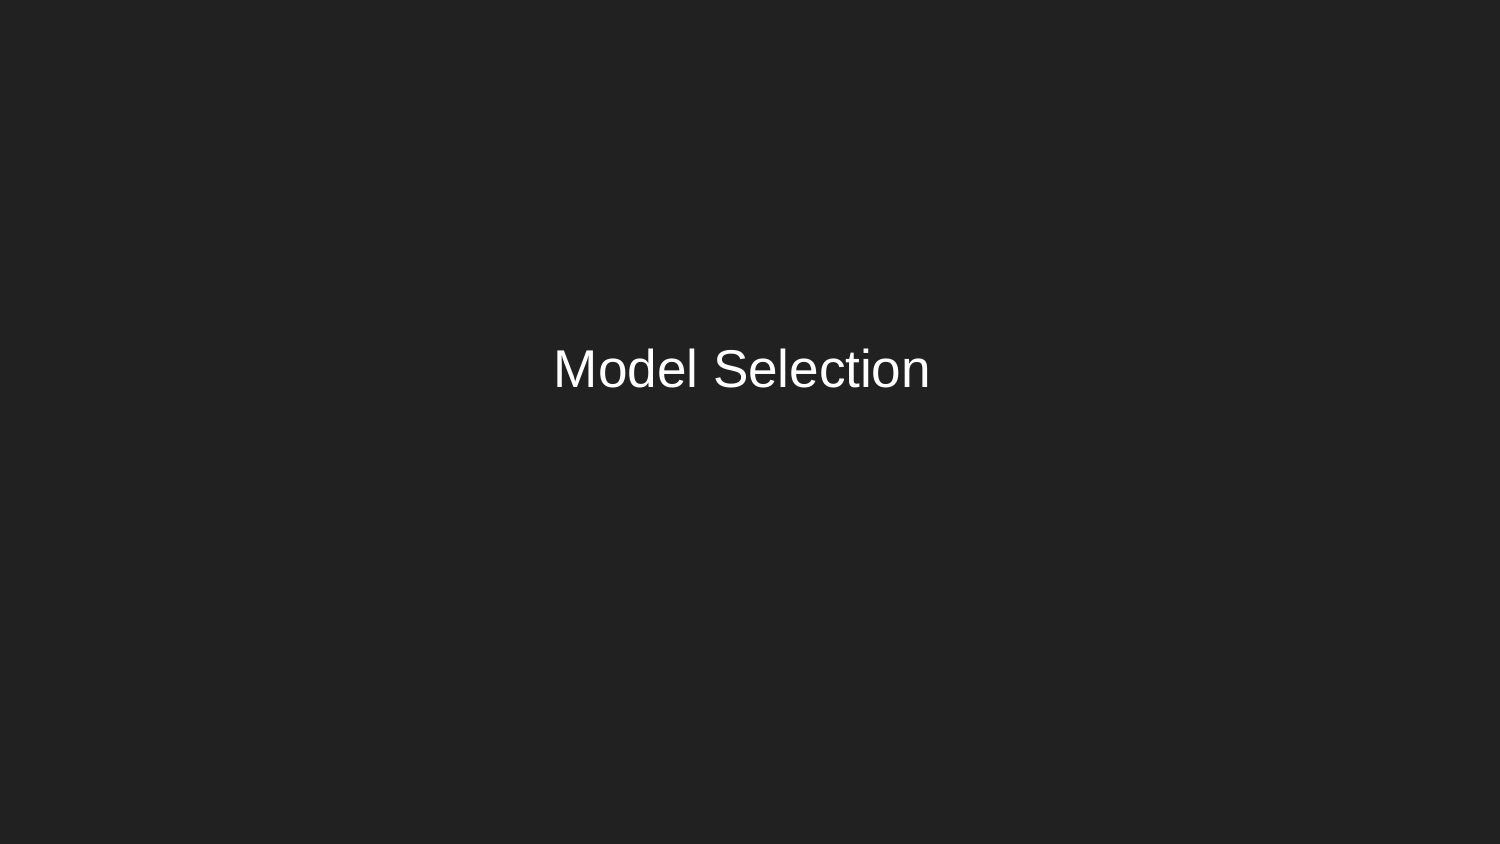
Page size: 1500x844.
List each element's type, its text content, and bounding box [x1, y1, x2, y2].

title Model Selection [43, 319, 1442, 414]
